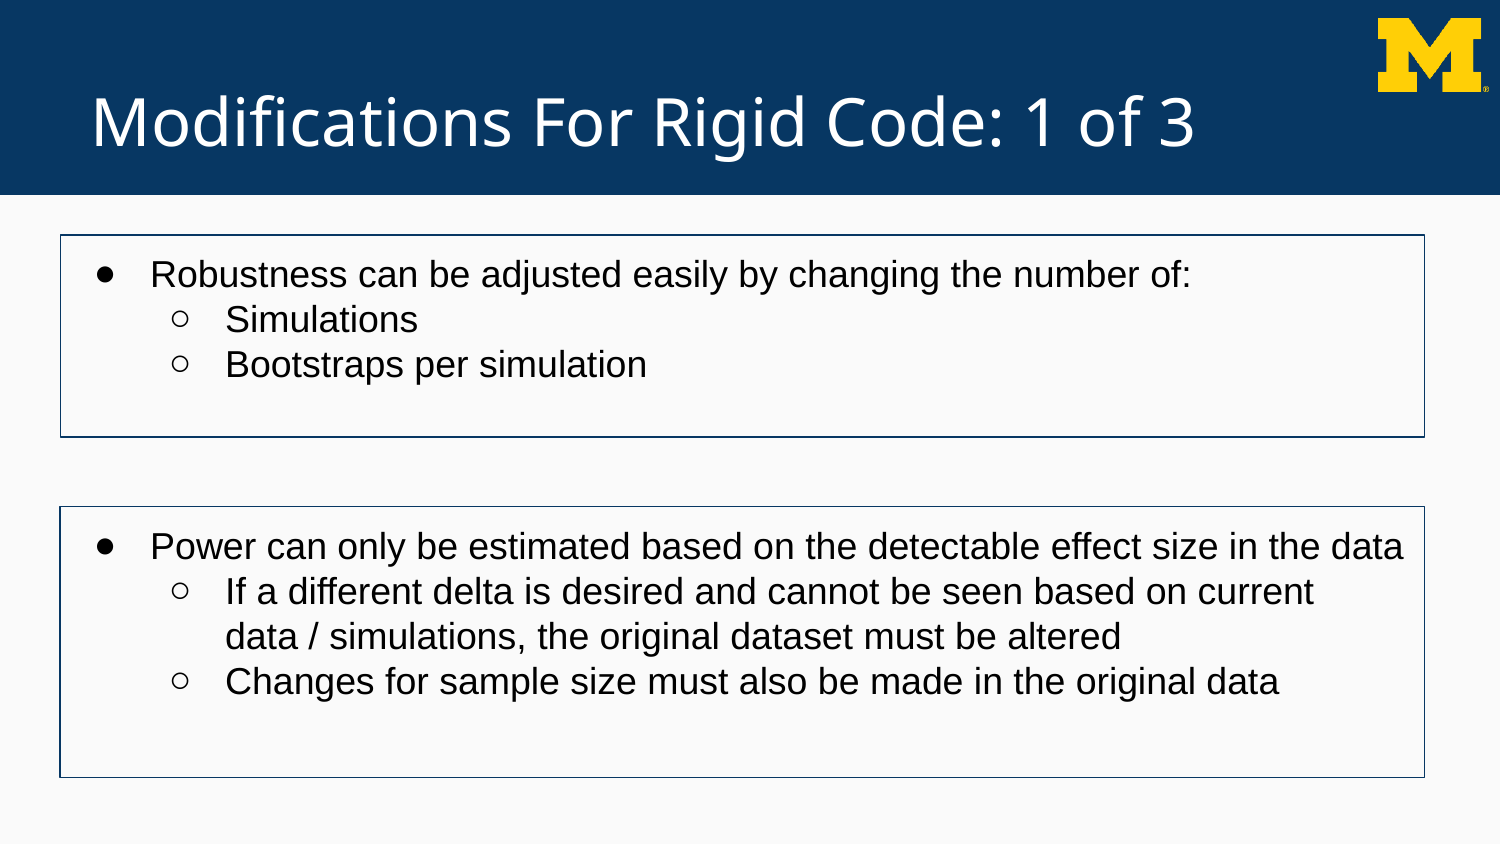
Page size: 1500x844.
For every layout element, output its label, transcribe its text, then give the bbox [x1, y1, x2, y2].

picture [1425, 18, 1489, 92]
title Modifications For Rigid Code: 1 of 3 [75, 0, 1425, 175]
list Power can only be estimated based on the detectable effect size in the data If a different delta is desired and cannot be seen based on current data / simulations, the original dataset must be altered Changes for sample size must also be made in the original data [60, 506, 1425, 778]
text_box Robustness can be adjusted easily by changing the number of: Simulations Bootstraps per simulation [60, 235, 1425, 437]
